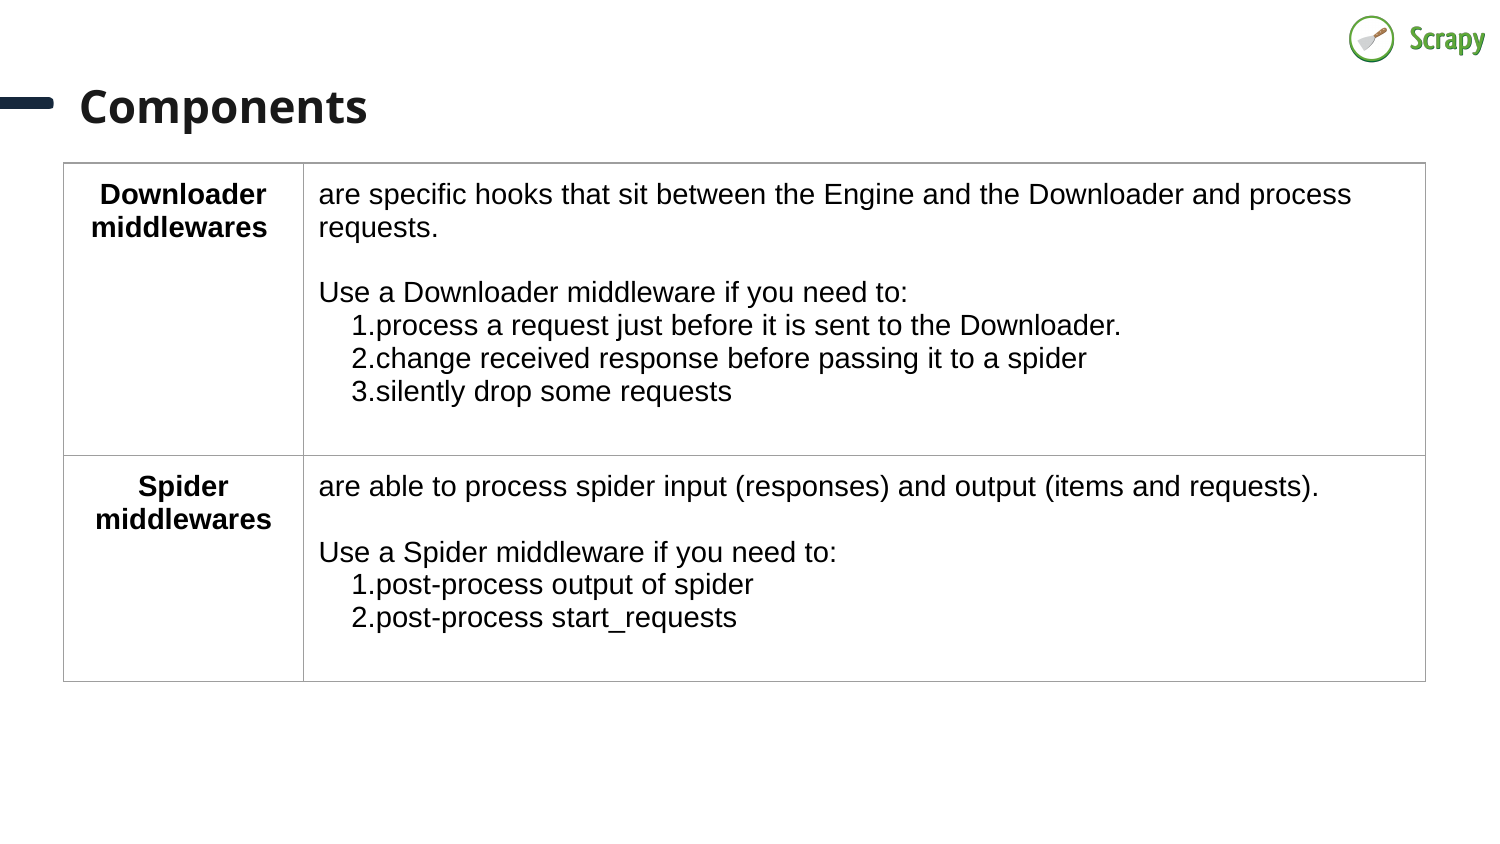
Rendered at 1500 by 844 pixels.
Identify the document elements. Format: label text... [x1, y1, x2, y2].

table_header are specific hooks that sit between the Engine and the Downloader and process requests. Use a Downloader middleware if you need to: 1.process a request just before it is sent to the Downloader. 2.change received response before passing it to a spider 3.silently drop some requests [304, 164, 1425, 455]
picture [1334, 0, 1500, 83]
title Components [63, 62, 1462, 157]
table_header Downloader middlewares [64, 164, 303, 455]
table_cell Spider middlewares [64, 456, 303, 681]
table_cell are able to process spider input (responses) and output (items and requests). Use a Spider middleware if you need to: 1.post-process output of spider 2.post-process start_requests [304, 456, 1425, 681]
picture [0, 97, 54, 109]
